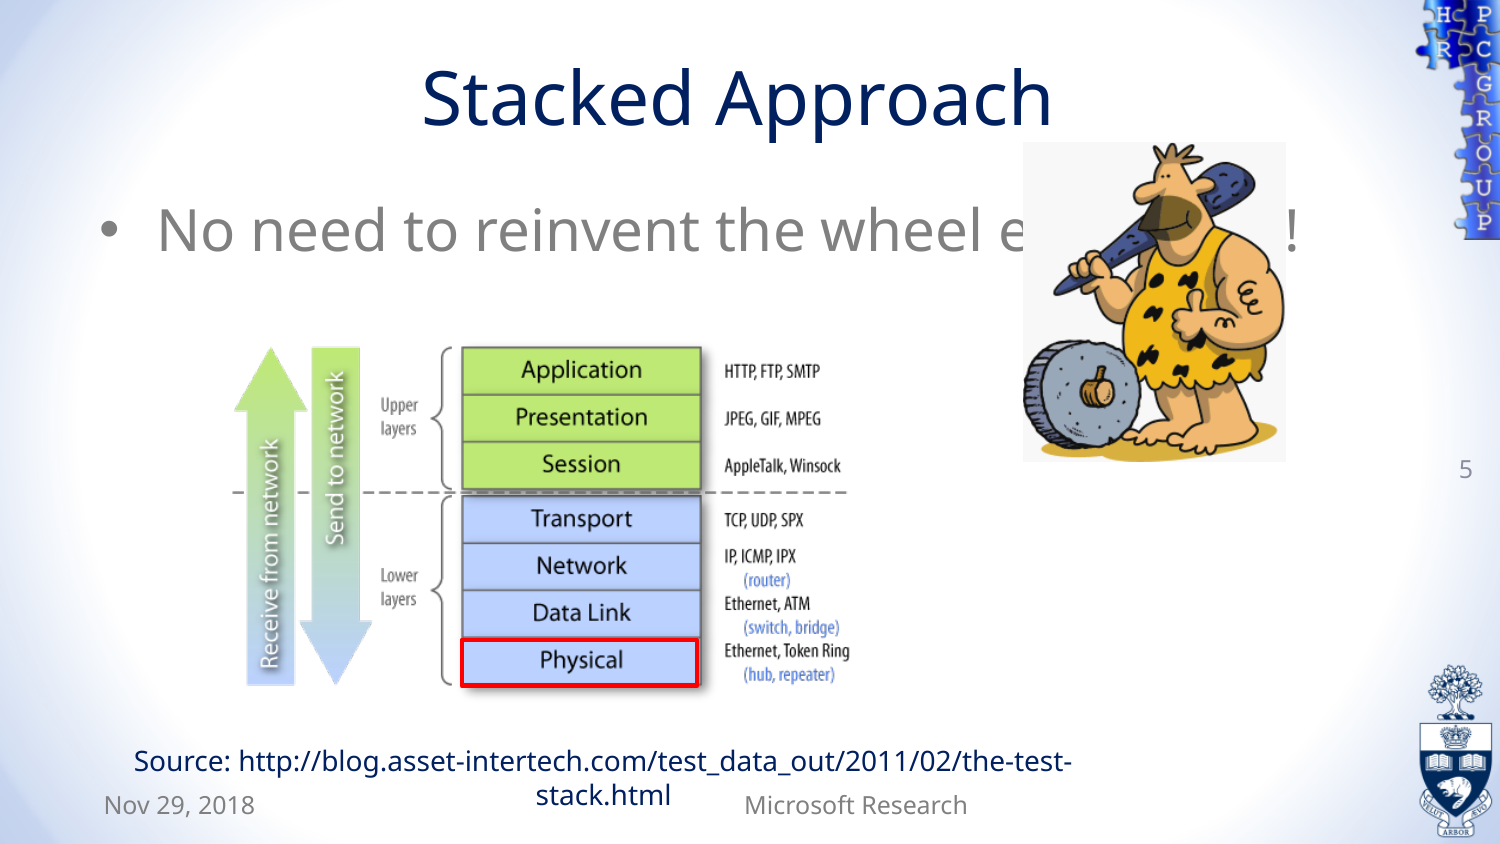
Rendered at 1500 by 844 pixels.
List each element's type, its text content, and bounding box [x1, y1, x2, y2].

title Stacked Approach [88, 33, 1388, 157]
list No need to reinvent the wheel every time! [88, 173, 1388, 754]
footer Microsoft Research [348, 782, 1365, 827]
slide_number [88, 782, 325, 827]
picture [0, 0, 1500, 844]
slide_number 5 [1407, 395, 1489, 546]
text_box Source: http://blog.asset-intertech.com/test_data_out/2011/02/the-test-stack.html [80, 737, 1127, 817]
